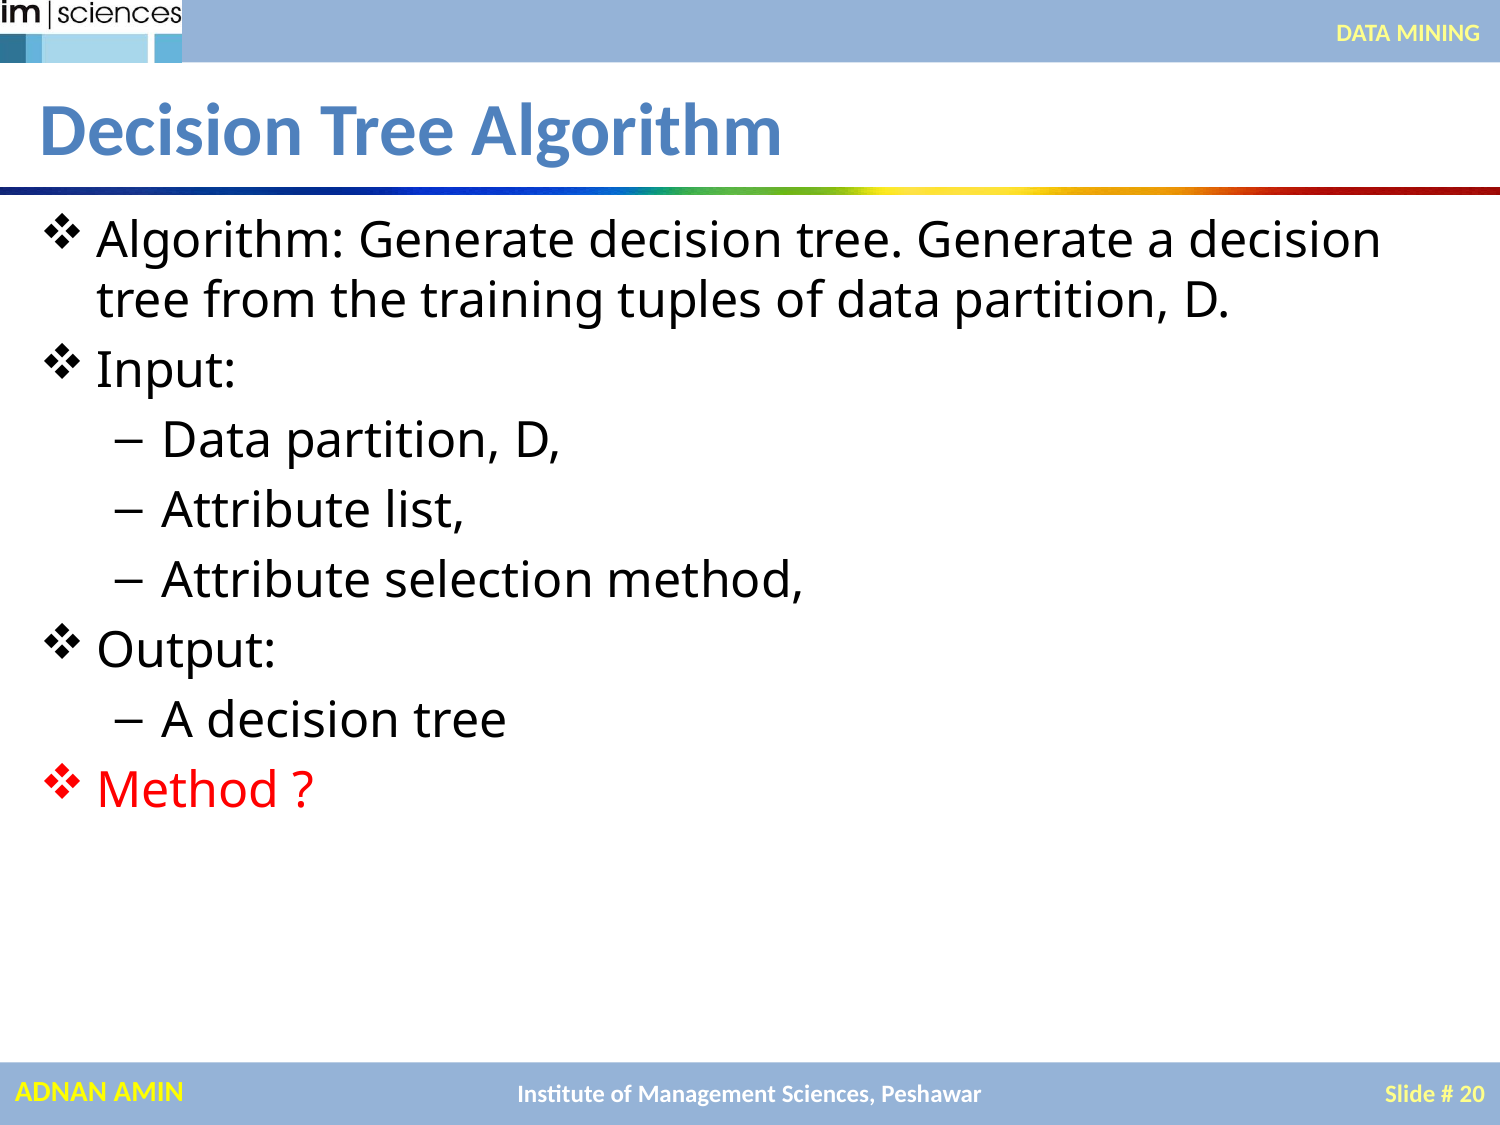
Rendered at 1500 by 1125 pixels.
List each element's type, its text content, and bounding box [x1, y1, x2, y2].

slide_number DATA MINING [0, 1, 1496, 62]
list Algorithm: Generate decision tree. Generate a decision tree from the training tuples of data partition, D. Input: Data partition, D, Attribute list, Attribute selection method, Output: A decision tree Method ? [24, 200, 1475, 1005]
footer Institute of Management Sciences, Peshawar [362, 1062, 1138, 1123]
picture [0, 187, 634, 195]
title Decision Tree Algorithm [24, 62, 1475, 188]
slide_number Slide # 20 [1149, 1062, 1500, 1123]
picture [639, 187, 1500, 195]
